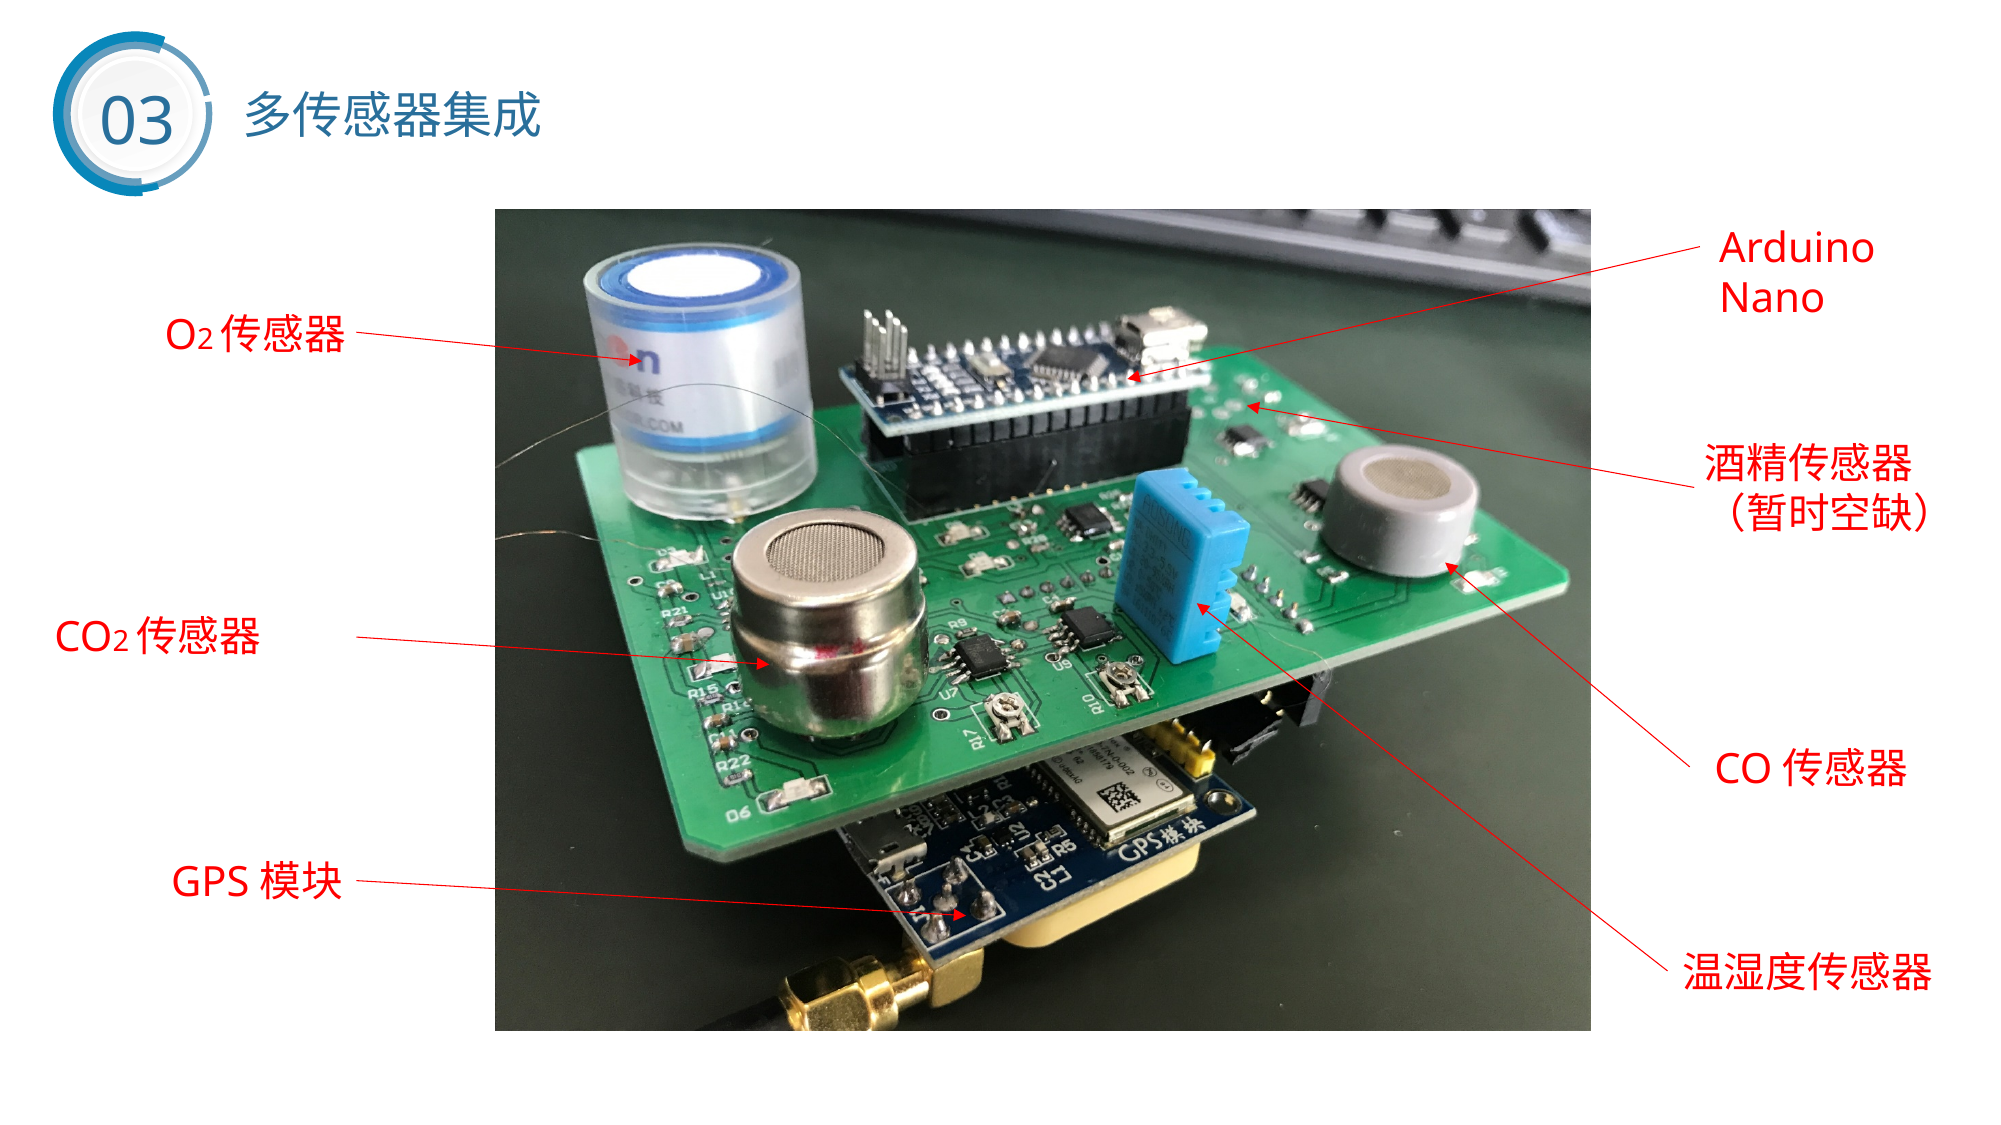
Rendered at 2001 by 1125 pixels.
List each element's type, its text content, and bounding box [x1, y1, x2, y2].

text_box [39, 209, 2000, 1031]
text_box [57, 35, 214, 192]
text_box 多传感器集成 [227, 75, 625, 151]
